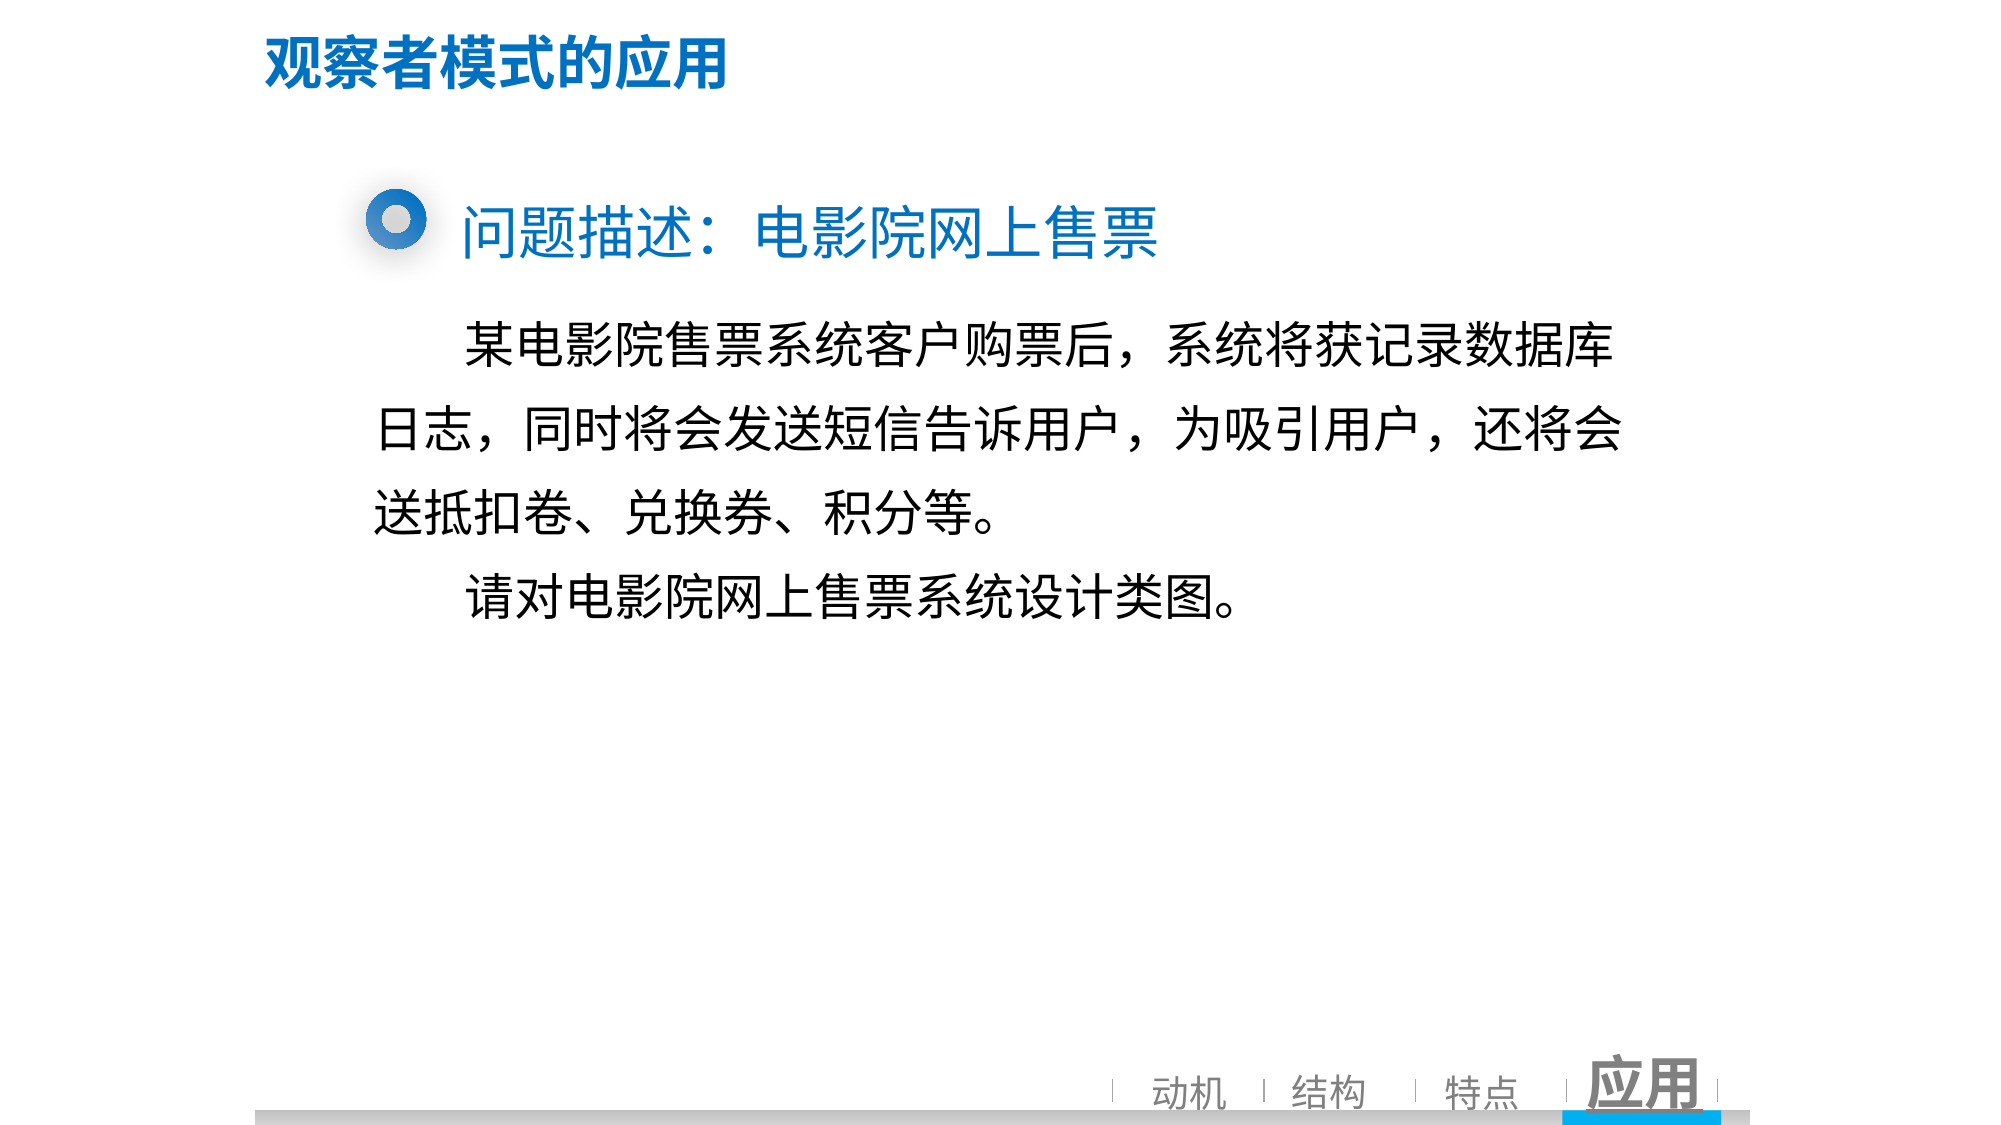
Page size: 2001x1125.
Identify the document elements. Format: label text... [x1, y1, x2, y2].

text_box 应用 [1571, 1038, 1728, 1124]
text_box 结构 [1277, 1061, 1396, 1122]
text_box 某电影院售票系统客户购票后，系统将获记录数据库日志，同时将会发送短信告诉用户，为吸引用户，还将会送抵扣卷、兑换券、积分等。 请对电影院网上售票系统设计类图。 [358, 281, 1649, 633]
text_box [366, 189, 427, 250]
text_box [1722, 1110, 1750, 1125]
text_box [1562, 1110, 1722, 1125]
text_box 动机 [1136, 1062, 1255, 1123]
text_box 问题描述：电影院网上售票 [445, 153, 1265, 274]
text_box 特点 [1429, 1062, 1546, 1123]
text_box 观察者模式的应用 [249, 18, 975, 104]
text_box [255, 1110, 1562, 1125]
